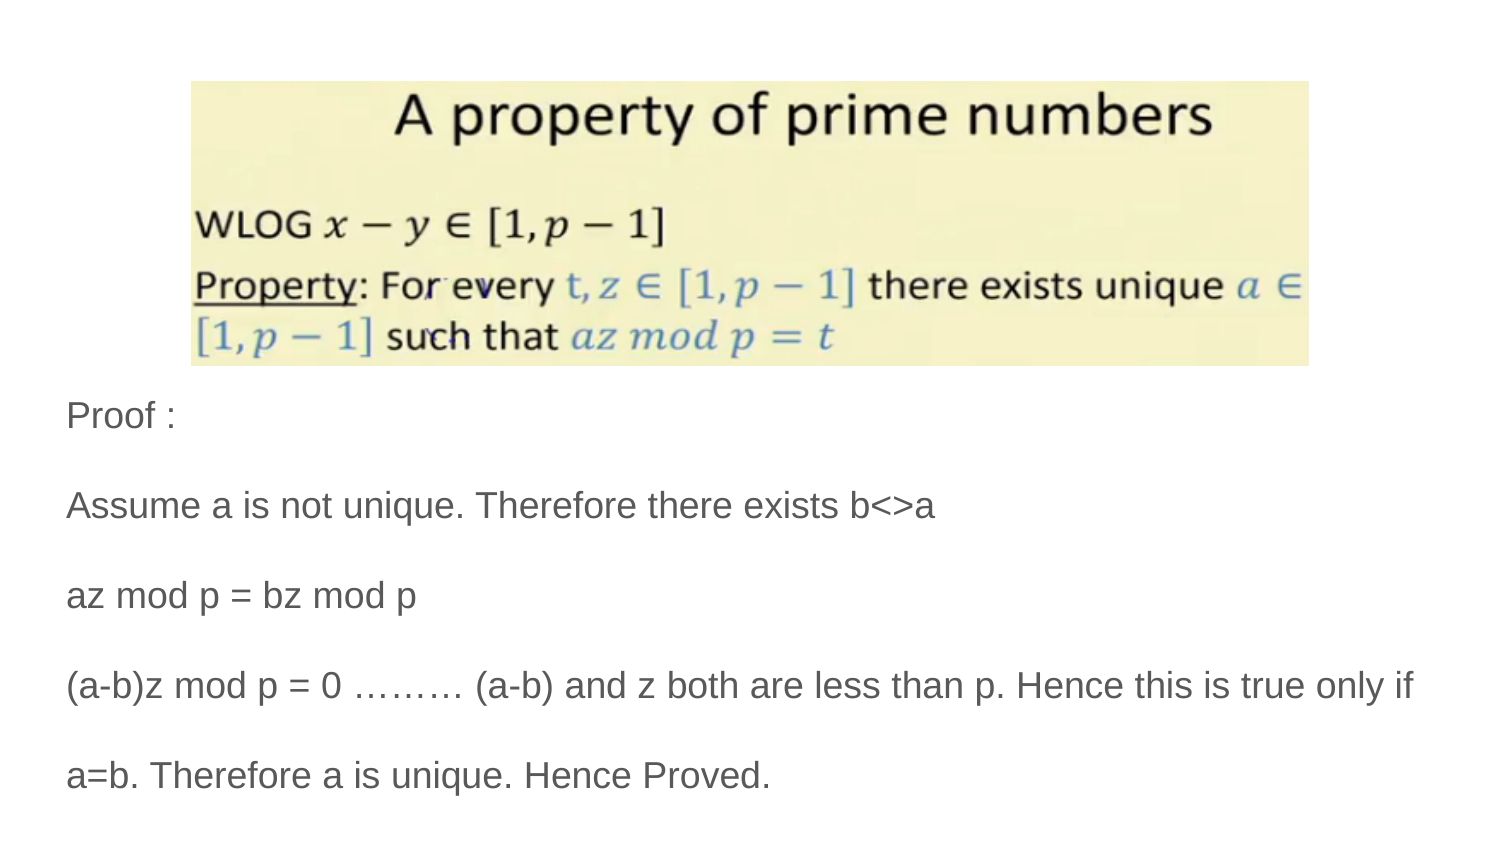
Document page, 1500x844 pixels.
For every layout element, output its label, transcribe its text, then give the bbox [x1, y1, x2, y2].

list Proof : Assume a is not unique. Therefore there exists b<>a az mod p = bz mod p (a-b)z mod p = 0 ……… (a-b) and z both are less than p. Hence this is true only if a=b. Therefore a is unique. Hence Proved. [51, 189, 1449, 811]
picture [190, 81, 1309, 367]
